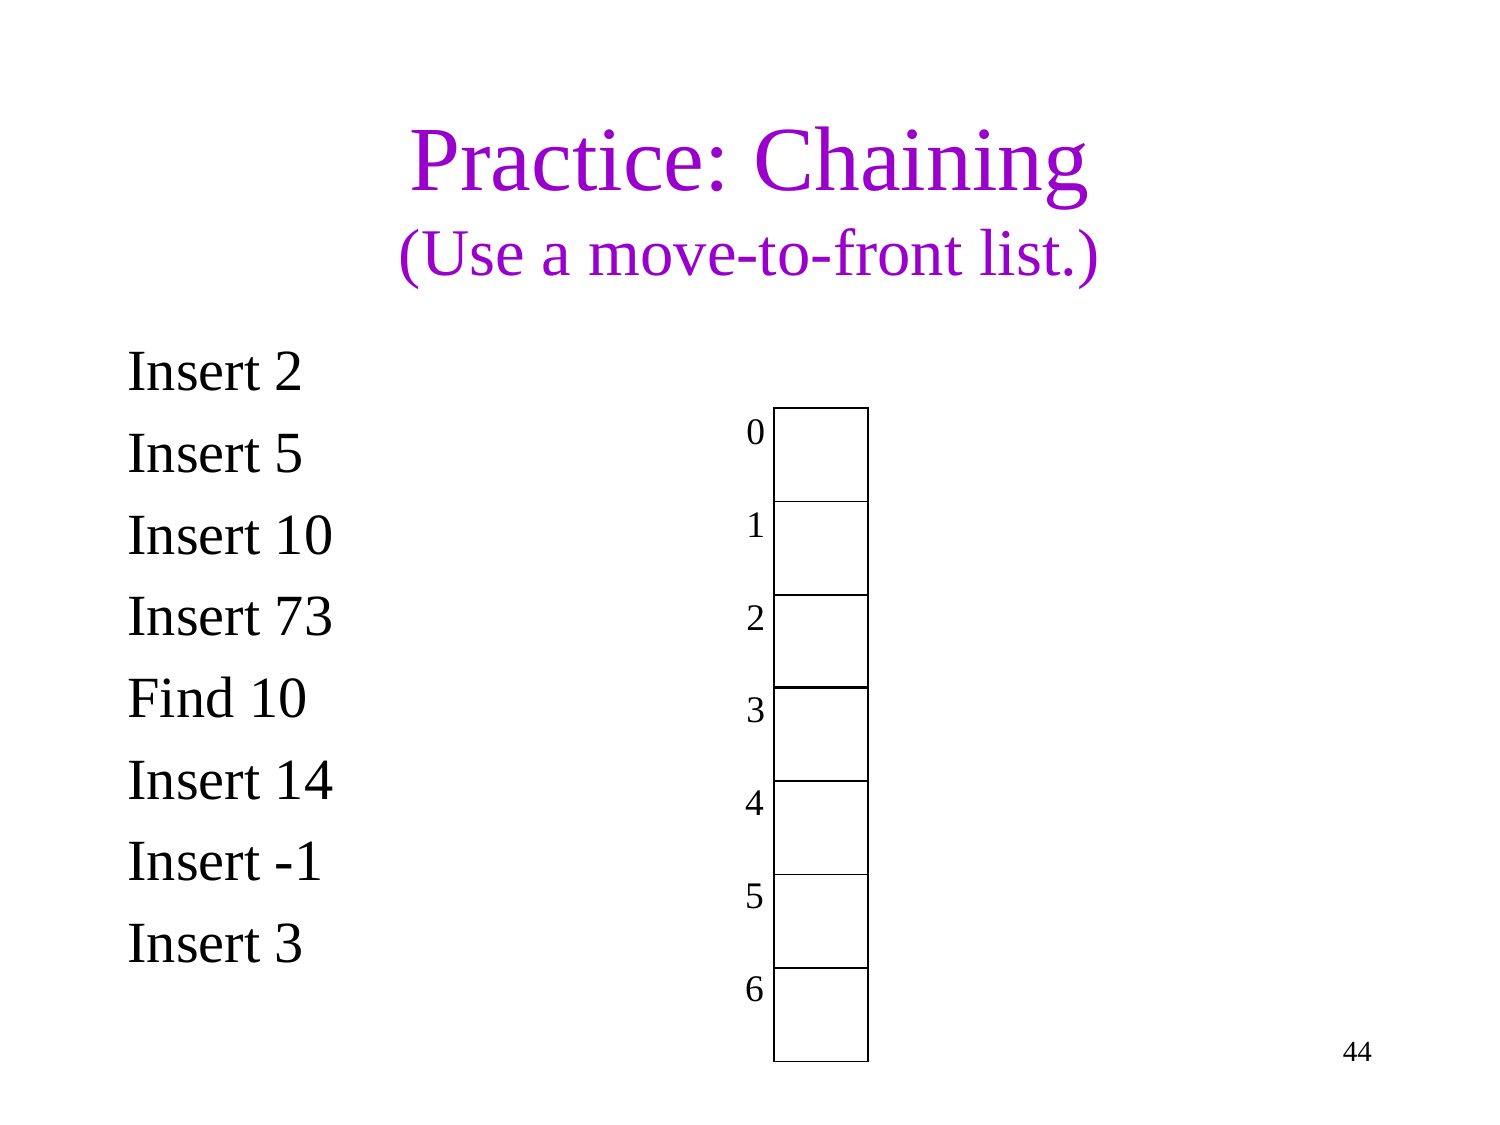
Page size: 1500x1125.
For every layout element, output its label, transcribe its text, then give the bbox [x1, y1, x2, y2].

text_box [774, 875, 868, 967]
text_box 2 [731, 585, 781, 646]
text_box 4 [730, 771, 779, 831]
text_box 3 [731, 678, 781, 738]
text_box [774, 501, 868, 594]
slide_number 44 [1074, 1024, 1388, 1101]
text_box 5 [730, 863, 779, 924]
title Practice: Chaining (Use a move-to-front list.) [112, 99, 1388, 288]
text_box [774, 689, 868, 781]
text_box 0 [731, 399, 781, 460]
list Insert 2 Insert 5 Insert 10 Insert 73 Find 10 Insert 14 Insert -1 Insert 3 [112, 324, 938, 1000]
text_box 1 [731, 492, 781, 553]
text_box [774, 967, 868, 1062]
text_box [774, 781, 868, 875]
text_box [774, 407, 868, 501]
text_box [774, 594, 868, 689]
text_box 6 [730, 956, 779, 1017]
